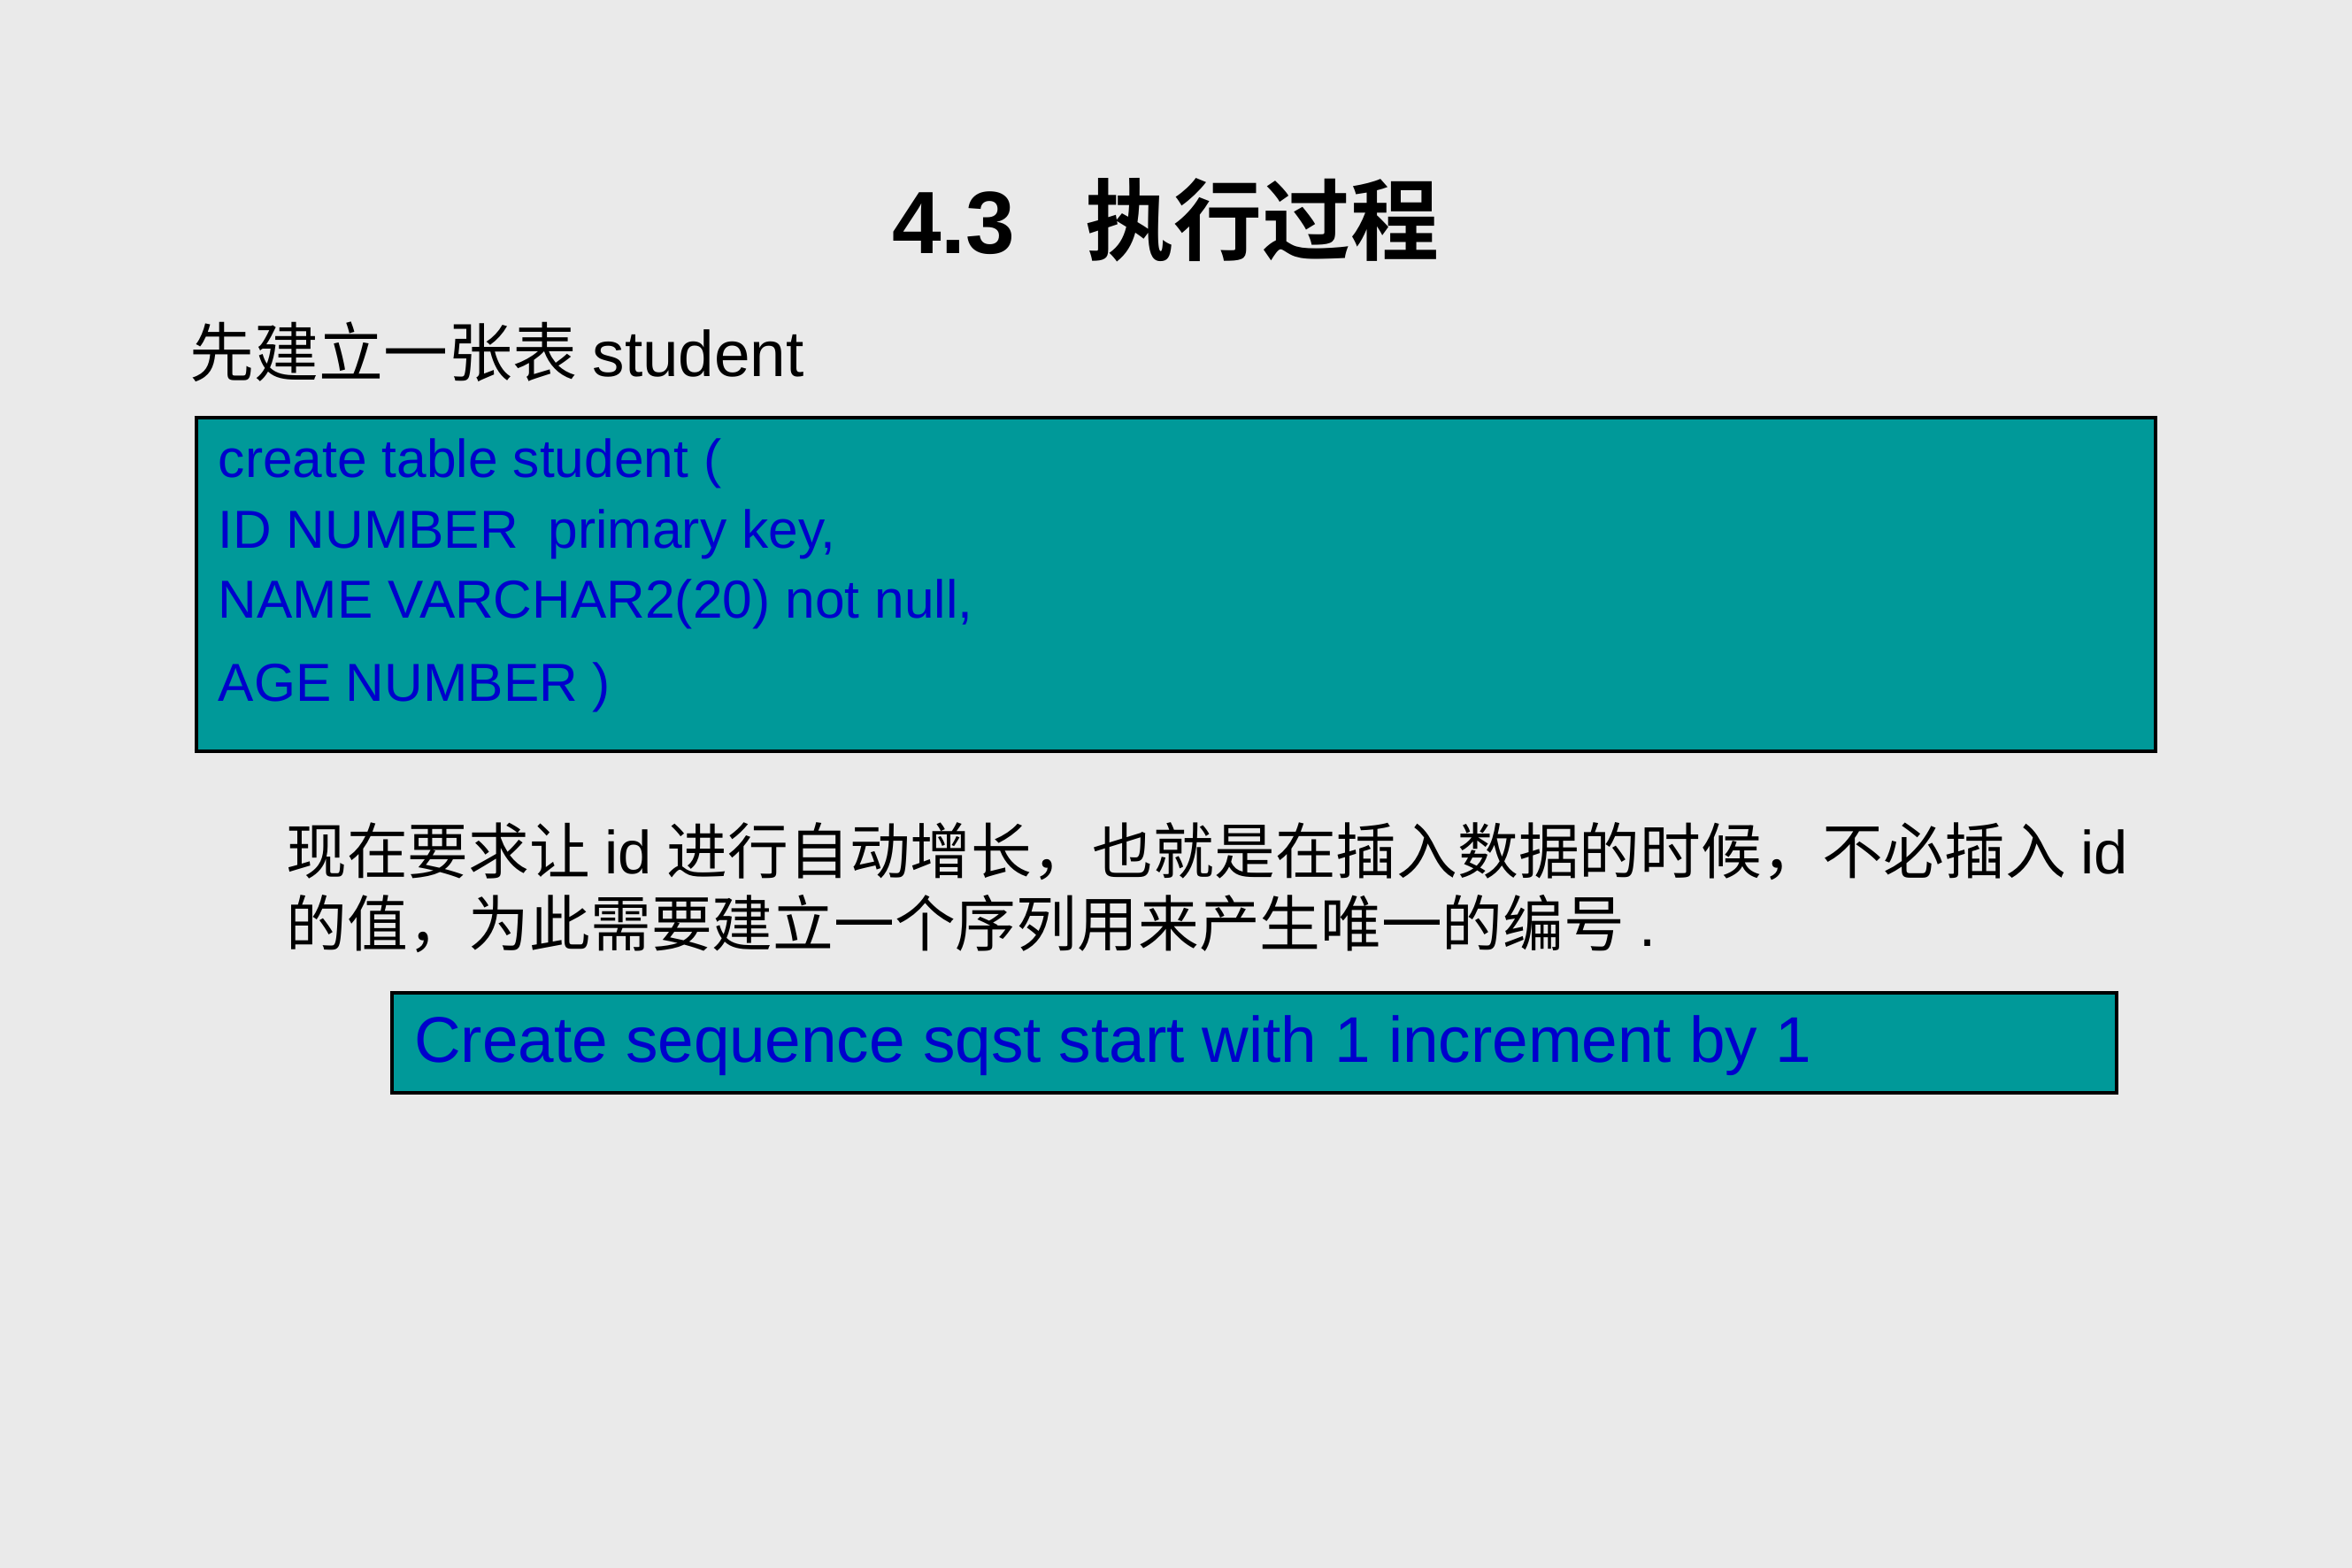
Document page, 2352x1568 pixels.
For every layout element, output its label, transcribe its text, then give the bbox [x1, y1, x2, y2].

title 4.3 执行过程 [175, 139, 2176, 296]
text_box 现在要求让id进行自动增长，也就是在插入数据的时候，不必插入id的值，为此需要建立一个序列用来产生唯一的编号. [176, 801, 2176, 889]
list 先建立一张表student [175, 313, 2176, 402]
table_header Create sequence sqst start with 1 increment by 1 [394, 995, 2115, 1091]
table_header create table student ( ID NUMBER primary key, NAME VARCHAR2(20) not null, AGE NUMBER ) [198, 419, 2154, 749]
